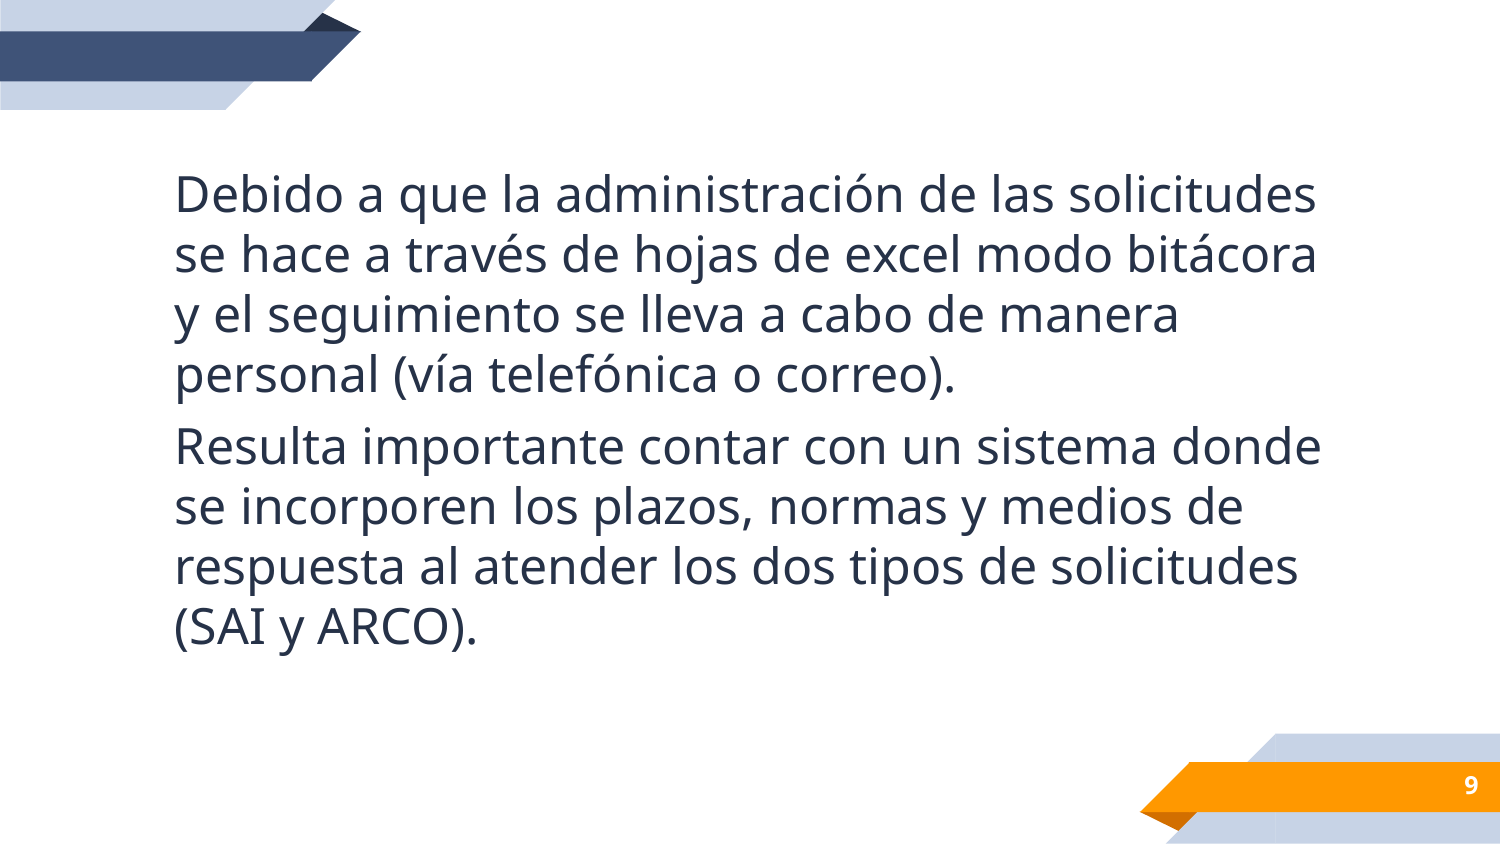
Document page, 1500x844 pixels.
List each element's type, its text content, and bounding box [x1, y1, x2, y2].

list Debido a que la administración de las solicitudes se hace a través de hojas de excel modo bitácora y el seguimiento se lleva a cabo de manera personal (vía telefónica o correo). Resulta importante contar con un sistema donde se incorporen los plazos, normas y medios de respuesta al atender los dos tipos de solicitudes (SAI y ARCO). [147, 150, 1353, 667]
slide_number 9 [1249, 760, 1494, 813]
